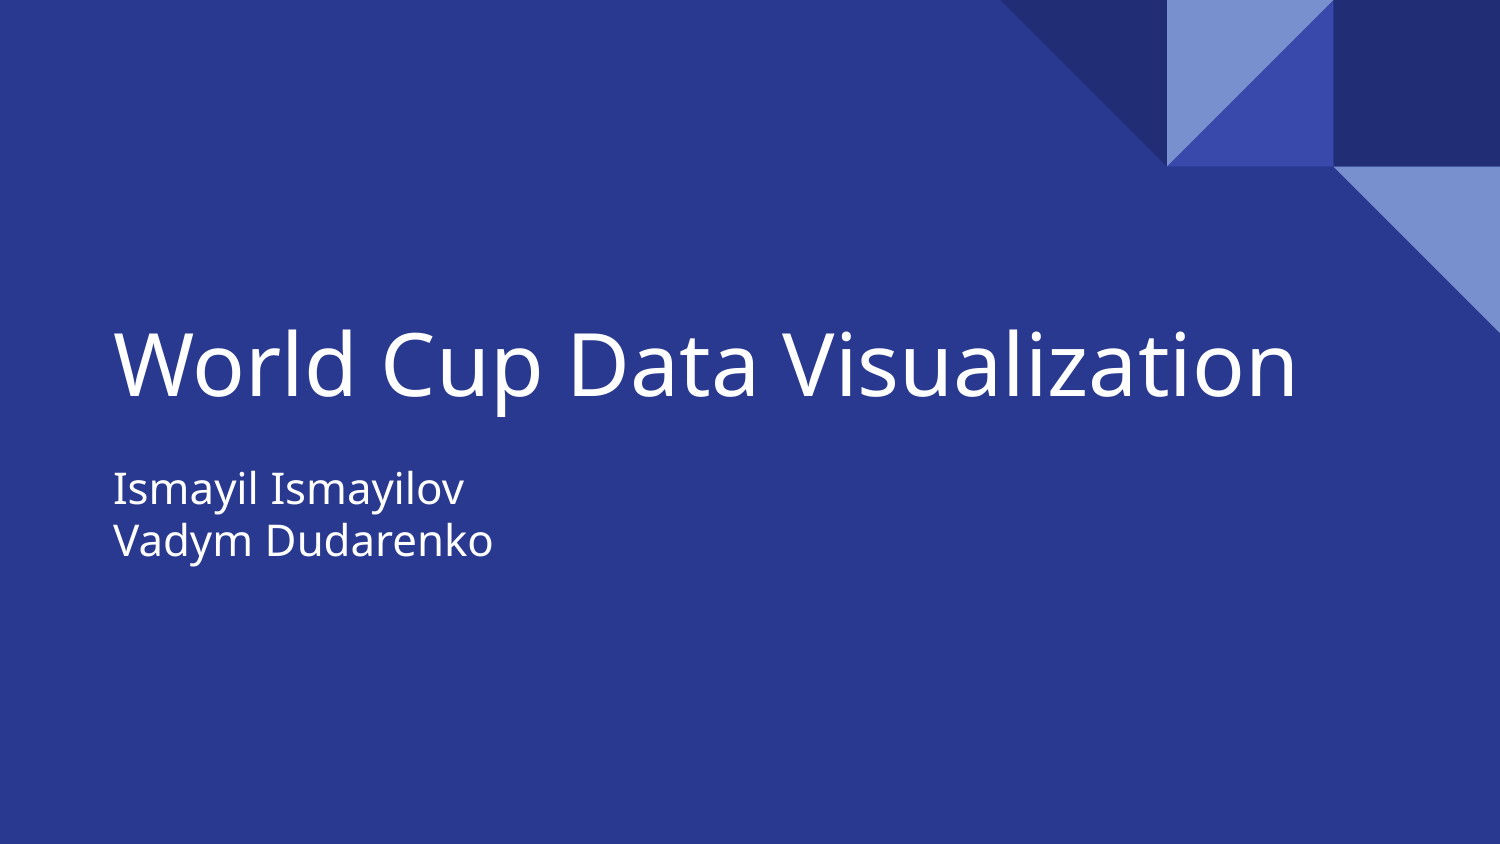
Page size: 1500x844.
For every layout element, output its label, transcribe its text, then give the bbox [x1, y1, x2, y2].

title World Cup Data Visualization [98, 291, 1447, 429]
subtitle Ismayil Ismayilov Vadym Dudarenko [98, 445, 1447, 584]
